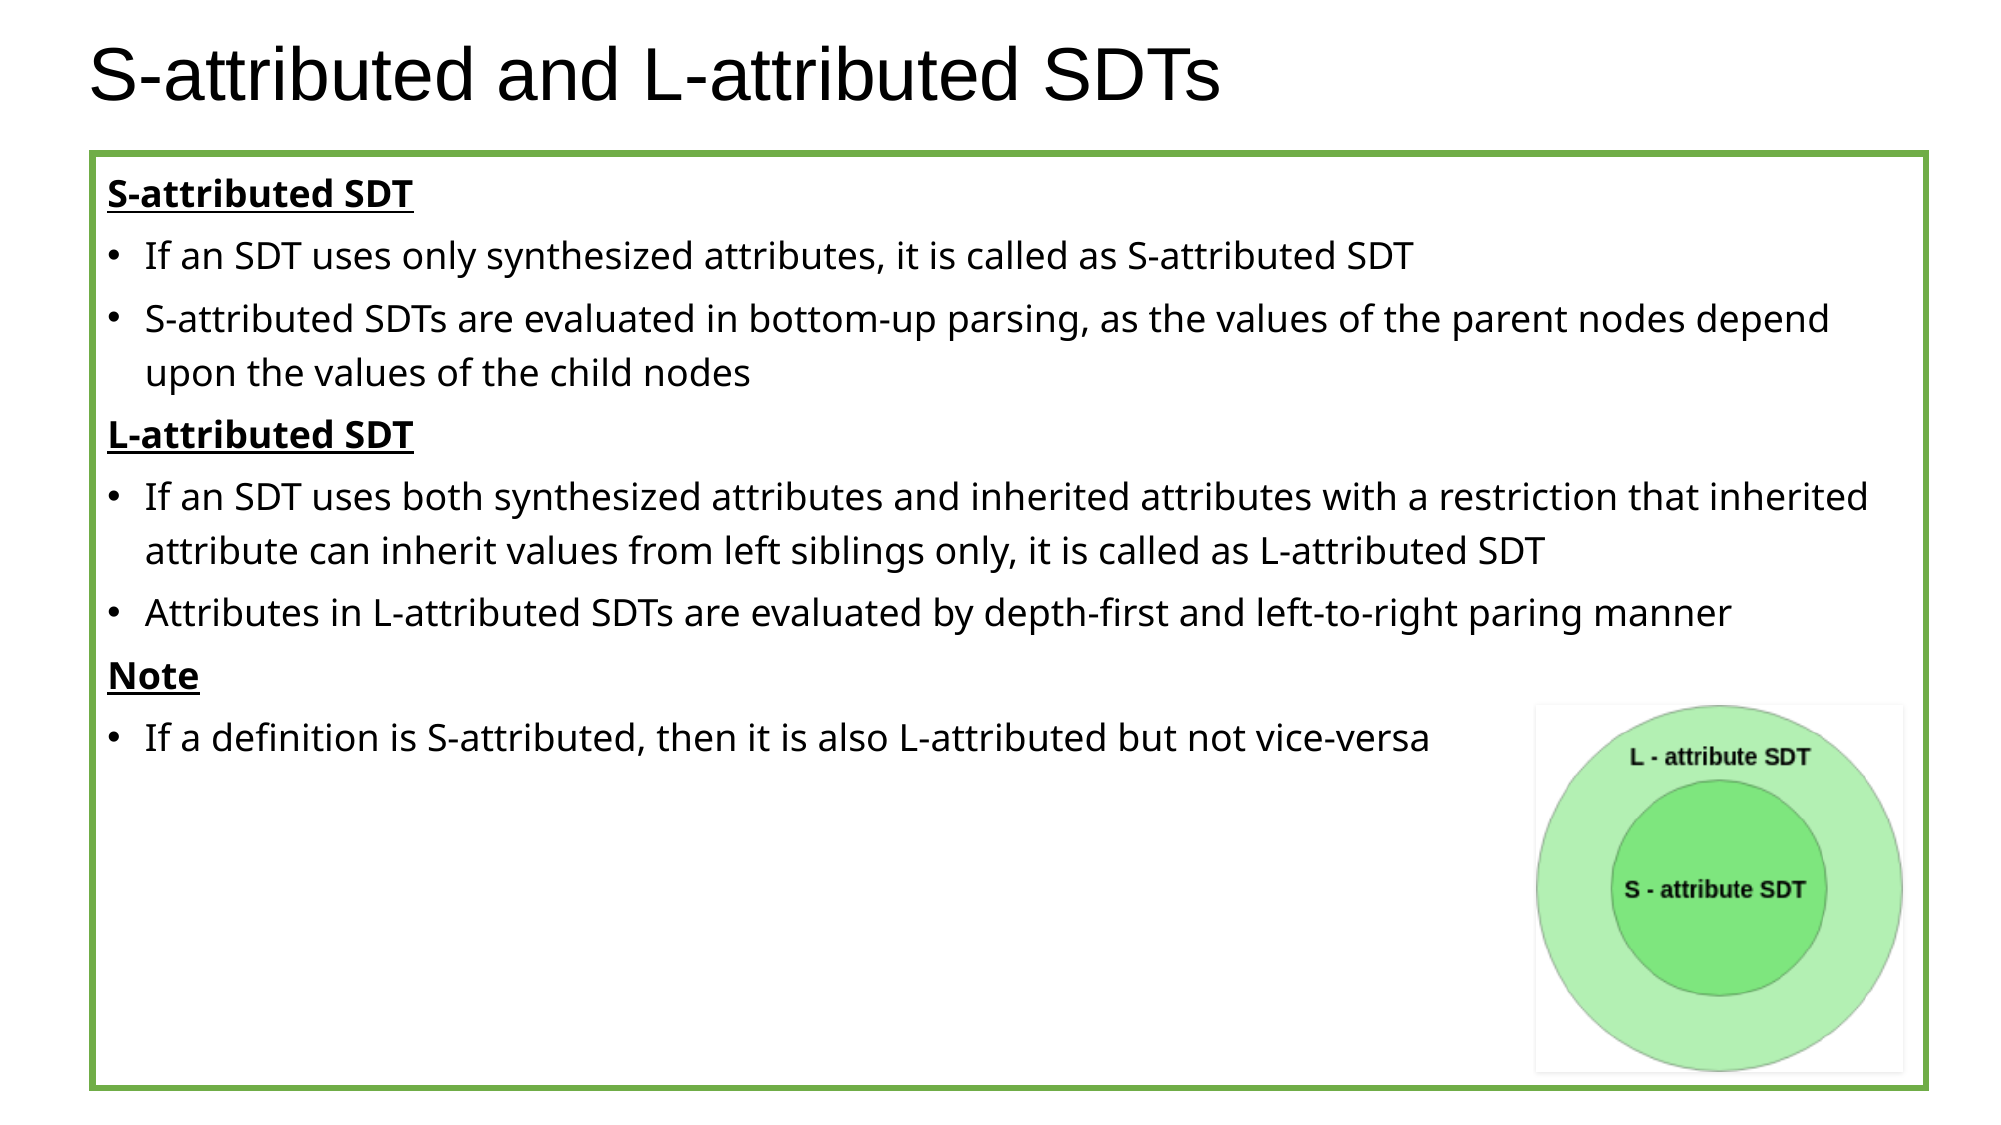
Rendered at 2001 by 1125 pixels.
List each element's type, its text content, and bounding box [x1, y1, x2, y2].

list S-attributed SDT If an SDT uses only synthesized attributes, it is called as S-attributed SDT S-attributed SDTs are evaluated in bottom-up parsing, as the values of the parent nodes depend upon the values of the child nodes L-attributed SDT If an SDT uses both synthesized attributes and inherited attributes with a restriction that inherited attribute can inherit values from left siblings only, it is called as L-attributed SDT Attributes in L-attributed SDTs are evaluated by depth-first and left-to-right paring manner Note If a definition is S-attributed, then it is also L-attributed but not vice-versa [92, 153, 1927, 1088]
picture [1532, 689, 1908, 1079]
title S-attributed and L-attributed SDTs [73, 0, 1368, 154]
